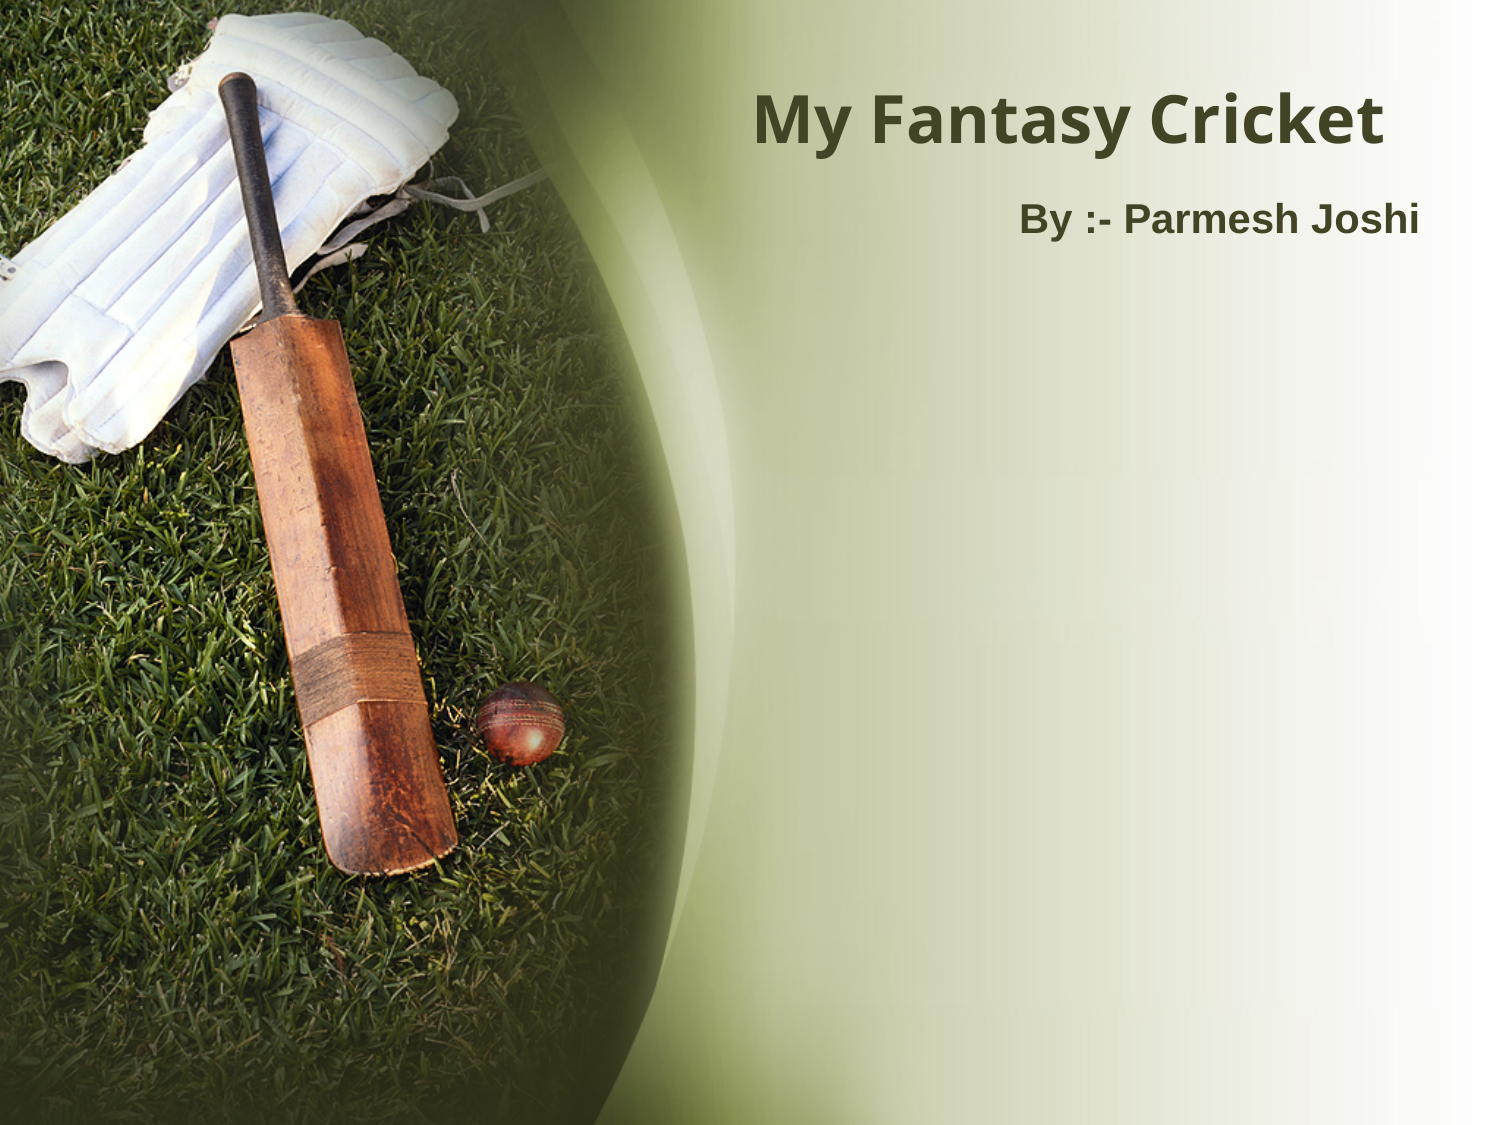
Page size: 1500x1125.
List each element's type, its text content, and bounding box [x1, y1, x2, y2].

picture [0, 0, 1500, 1125]
title My Fantasy Cricket [650, 54, 1436, 180]
subtitle By :- Parmesh Joshi [643, 184, 1436, 268]
